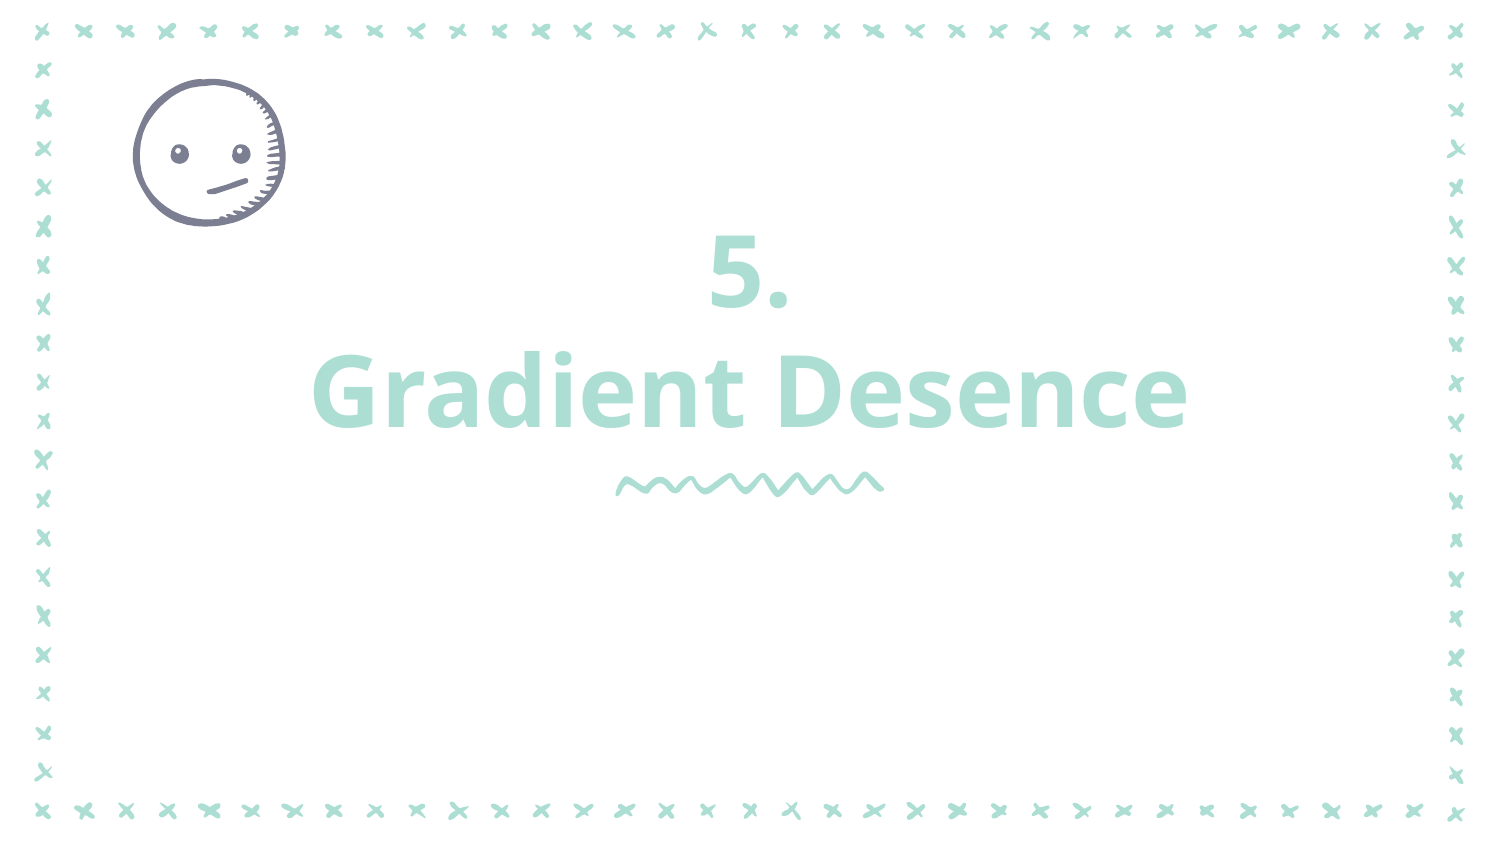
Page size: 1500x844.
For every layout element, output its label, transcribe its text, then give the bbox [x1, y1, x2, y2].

title 5. Gradient Desence [199, 272, 1301, 463]
text_box [132, 78, 286, 227]
